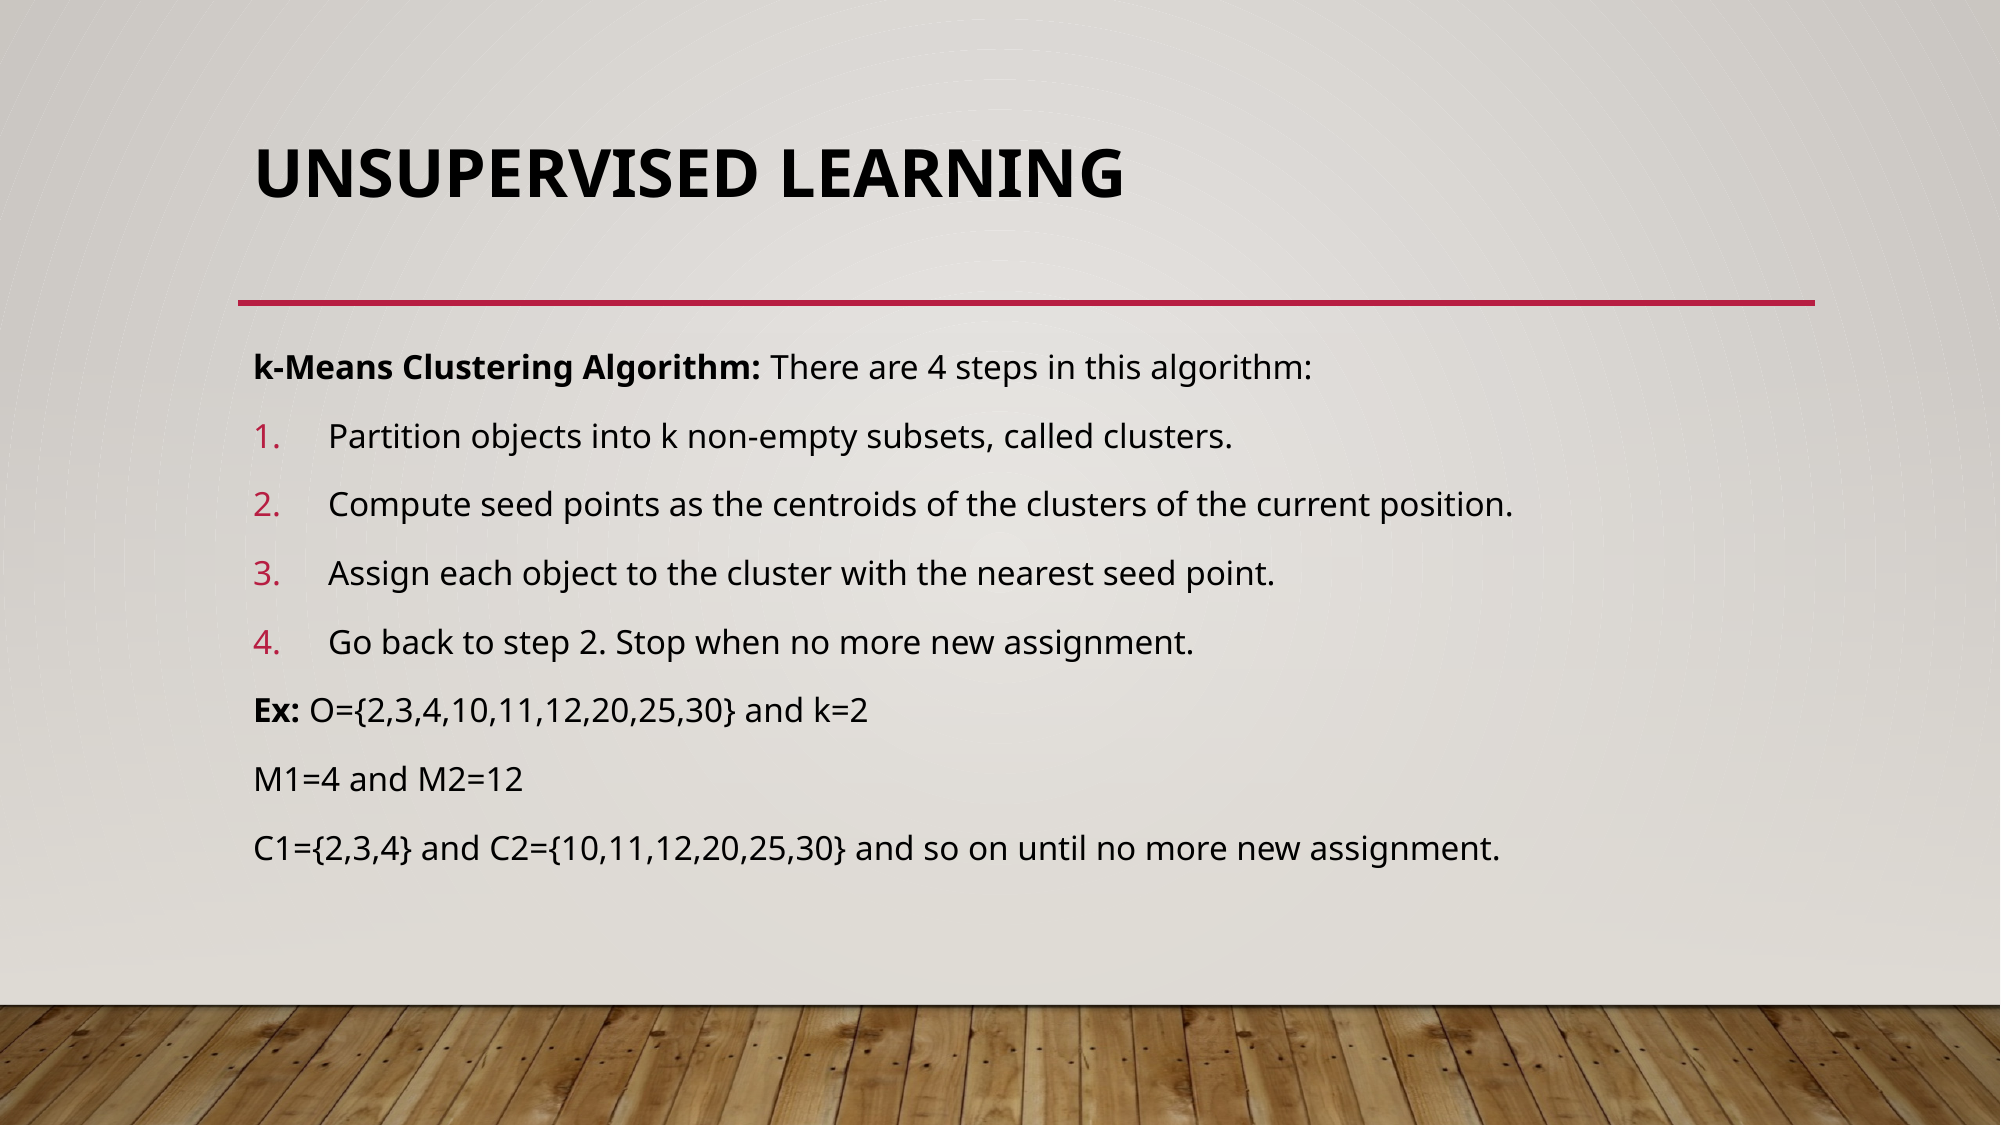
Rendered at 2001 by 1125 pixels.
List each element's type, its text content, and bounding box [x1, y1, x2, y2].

picture [0, 1005, 2000, 1125]
list k-Means Clustering Algorithm: There are 4 steps in this algorithm: Partition objects into k non-empty subsets, called clusters. Compute seed points as the centroids of the clusters of the current position. Assign each object to the cluster with the nearest seed point. Go back to step 2. Stop when no more new assignment. Ex: O={2,3,4,10,11,12,20,25,30} and k=2 M1=4 and M2=12 C1={2,3,4} and C2={10,11,12,20,25,30} and so on until no more new assignment. [238, 330, 1814, 993]
title Unsupervised learning [238, 131, 1814, 305]
